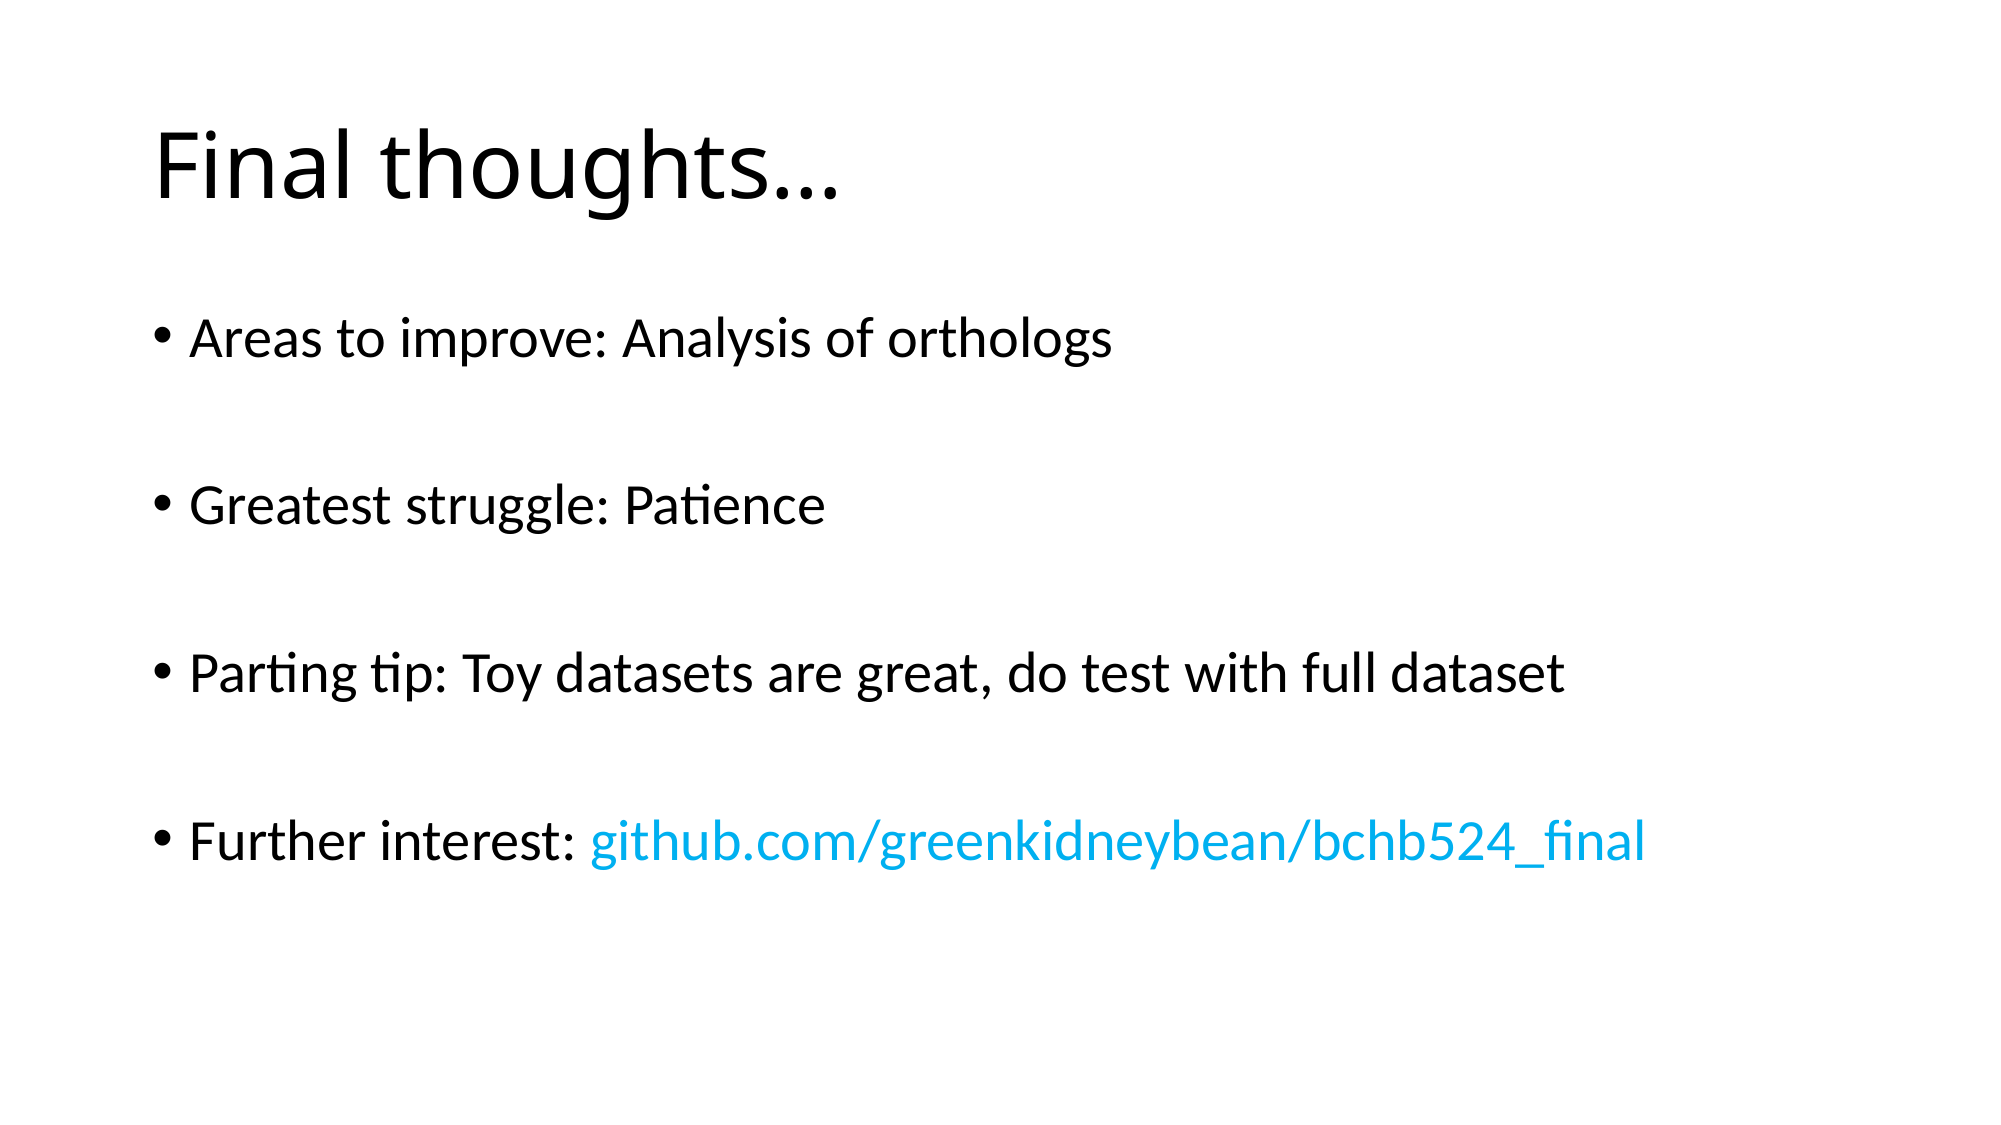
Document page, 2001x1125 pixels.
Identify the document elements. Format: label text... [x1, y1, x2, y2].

title Final thoughts… [137, 59, 1863, 278]
list Areas to improve: Analysis of orthologs Greatest struggle: Patience Parting tip: Toy datasets are great, do test with full dataset Further interest: github.com/greenkidneybean/bchb524_final [137, 299, 1863, 1014]
